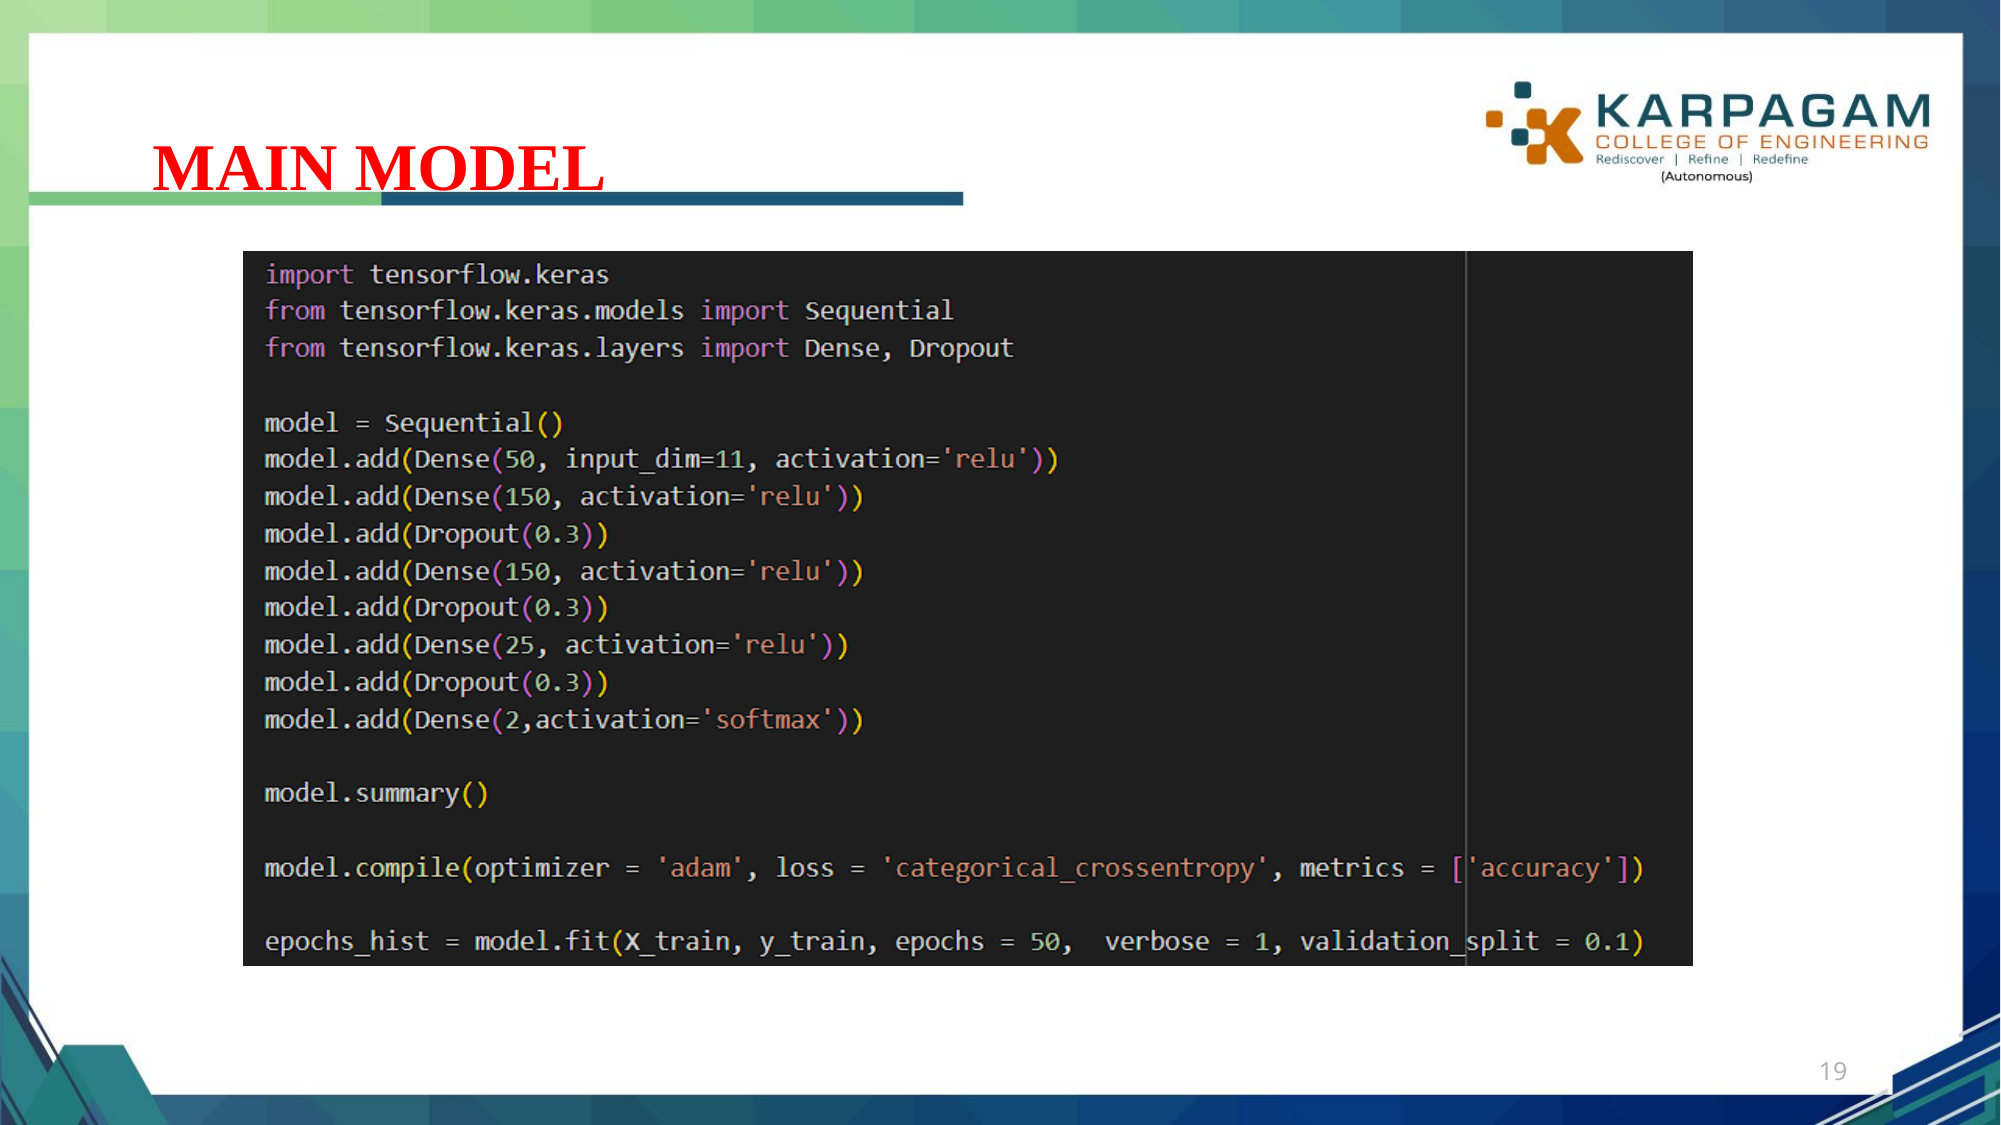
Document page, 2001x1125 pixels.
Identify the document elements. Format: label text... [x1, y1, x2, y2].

picture [0, 0, 2001, 1125]
title MAIN MODEL [137, 59, 1863, 278]
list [243, 251, 1693, 966]
slide_number 19 [1412, 1042, 1863, 1103]
